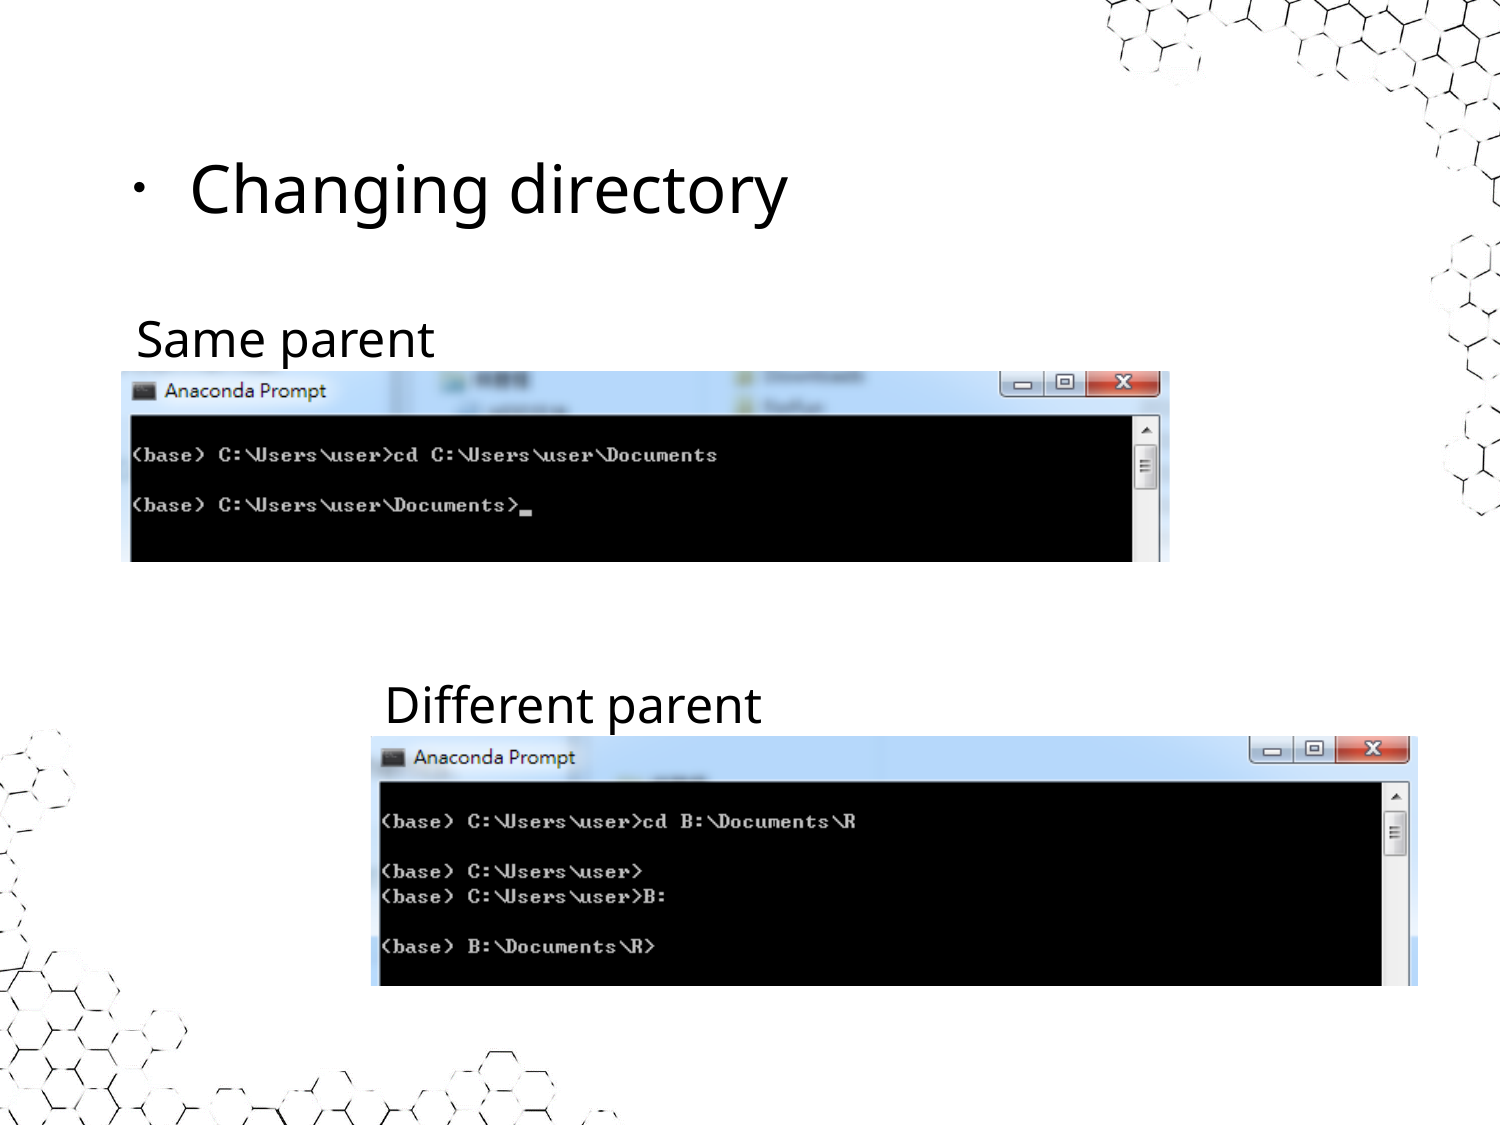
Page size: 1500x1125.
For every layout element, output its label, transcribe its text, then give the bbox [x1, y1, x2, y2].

text_box ．Changing directory [91, 99, 805, 234]
text_box Different parent [370, 636, 778, 735]
text_box Same parent [121, 270, 451, 371]
picture [0, 683, 1418, 1125]
picture [121, 0, 1500, 562]
